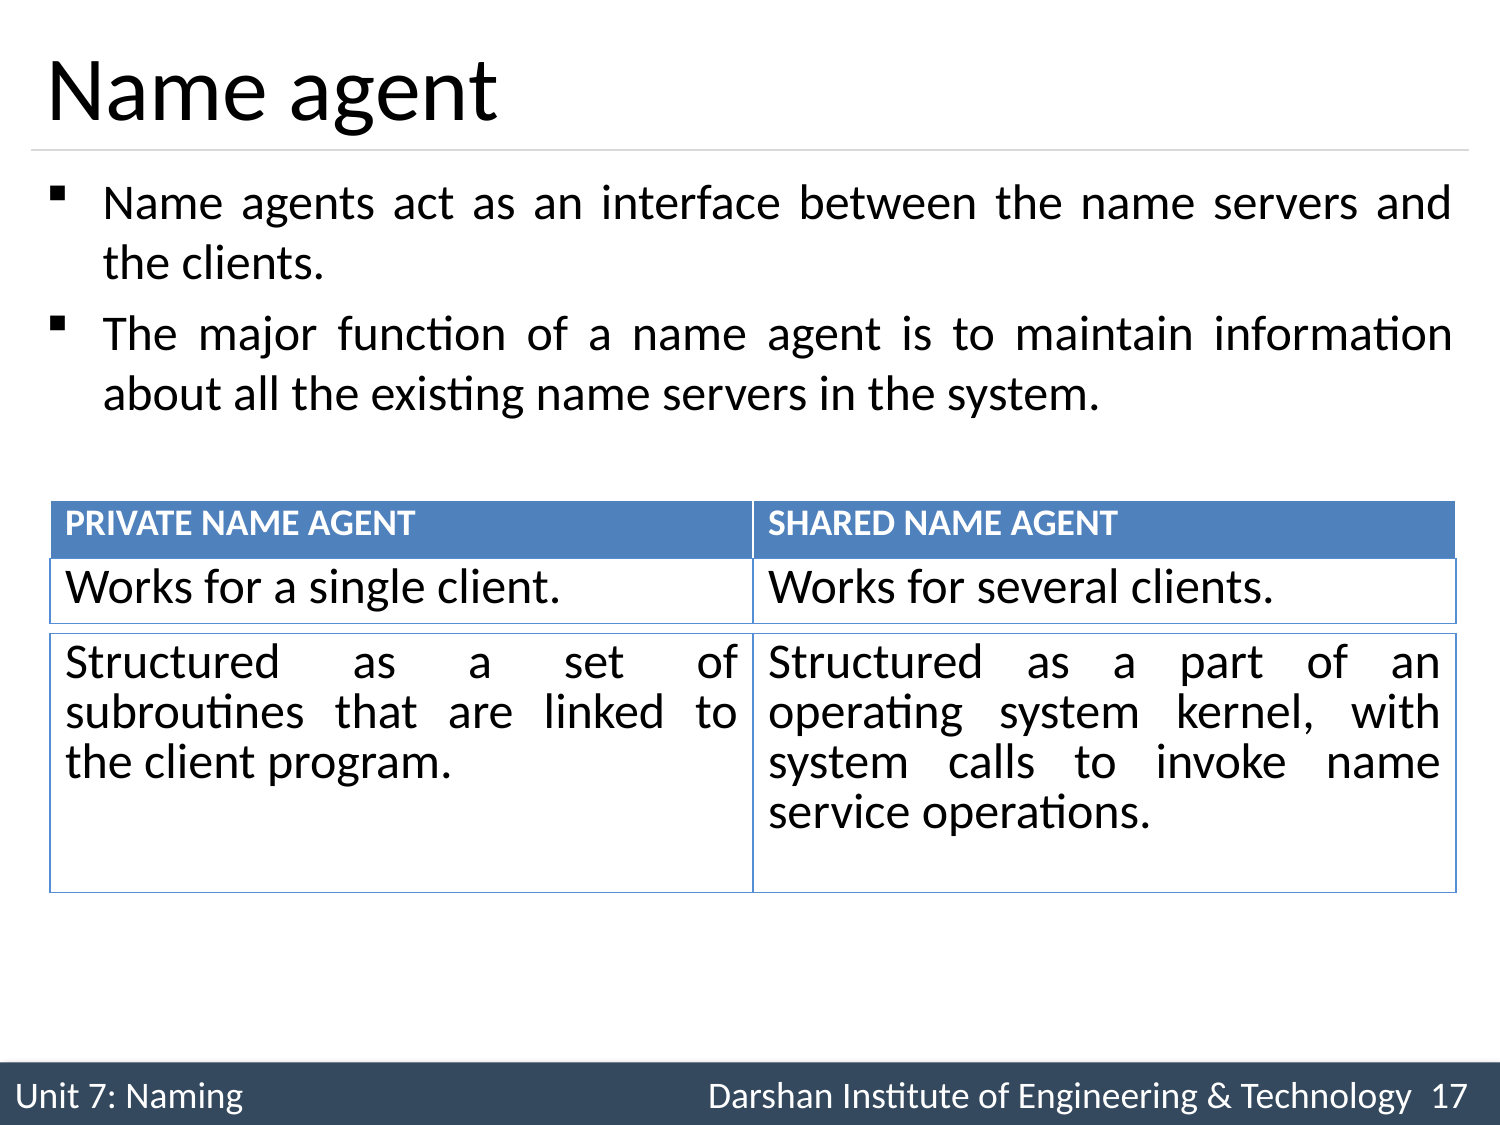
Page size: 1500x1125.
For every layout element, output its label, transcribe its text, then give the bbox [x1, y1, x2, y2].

table_header PRIVATE NAME AGENT [51, 501, 752, 558]
list Name agents act as an interface between the name servers and the clients. The major function of a name agent is to maintain information about all the existing name servers in the system. [31, 162, 1469, 1038]
title Name agent [31, 17, 1469, 150]
table_header Works for several clients. [754, 559, 1455, 623]
table_header Structured as a set of subroutines that are linked to the client program. [51, 634, 752, 892]
table_header Works for a single client. [51, 559, 752, 623]
table_header SHARED NAME AGENT [754, 501, 1455, 558]
table_header Structured as a part of an operating system kernel, with system calls to invoke name service operations. [754, 634, 1455, 892]
